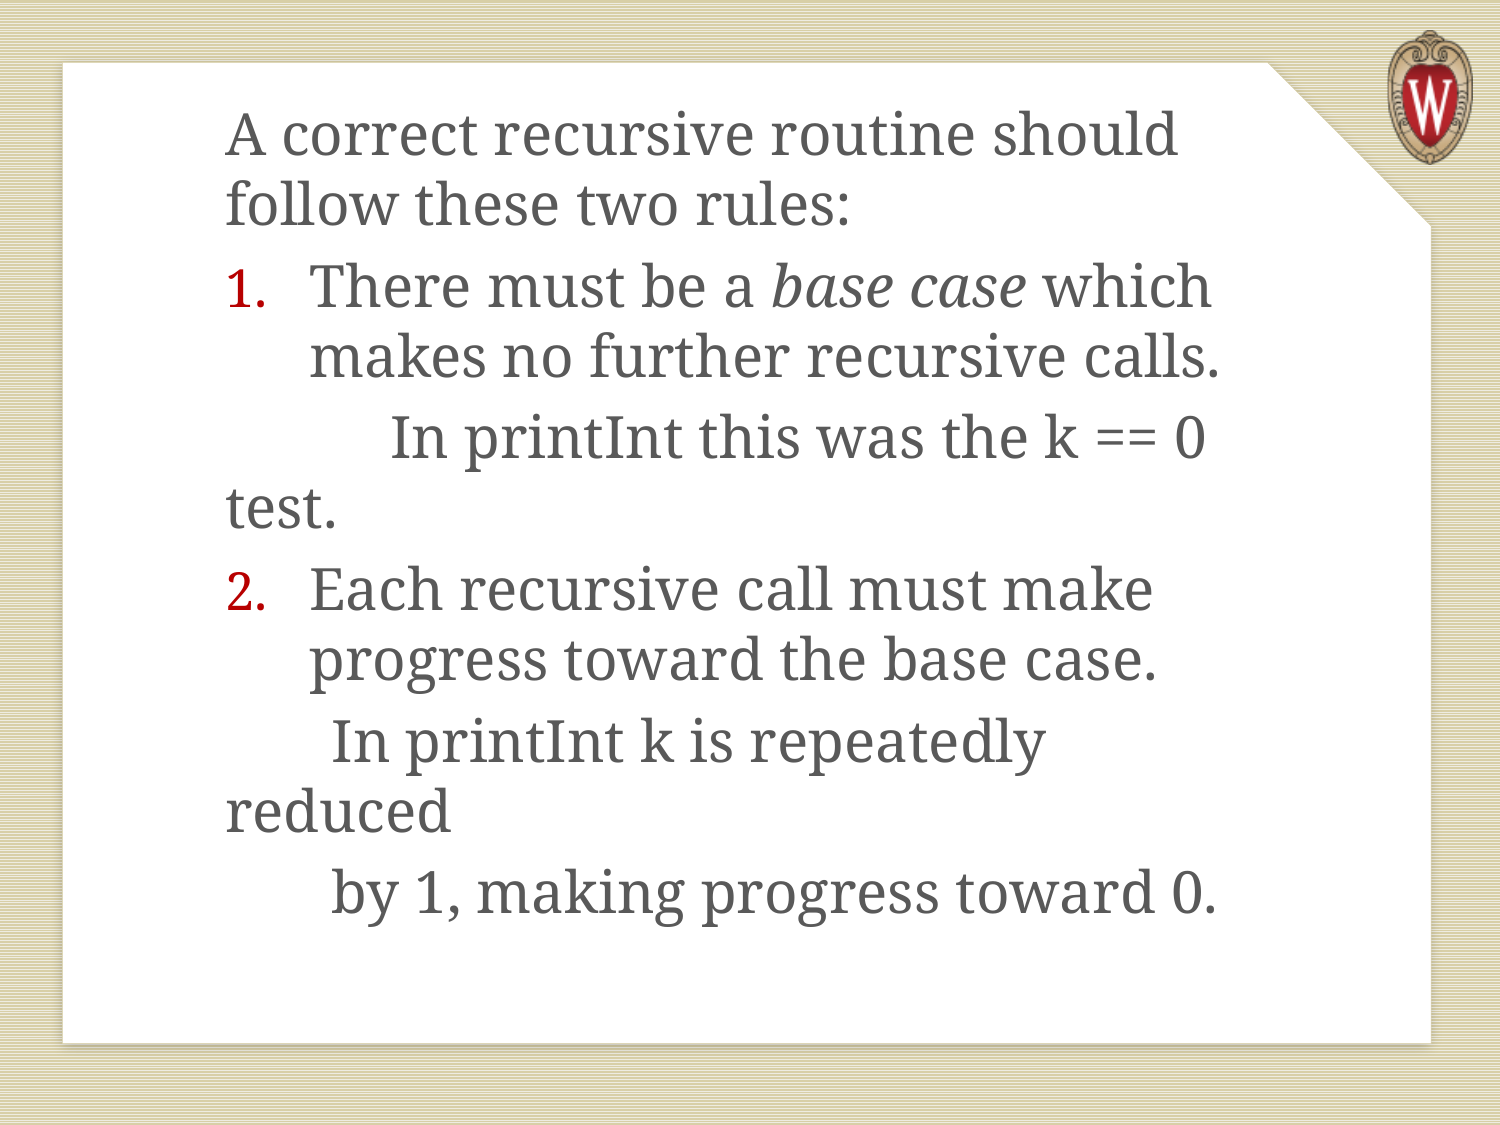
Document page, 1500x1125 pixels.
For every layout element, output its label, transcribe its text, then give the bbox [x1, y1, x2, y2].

subtitle A correct recursive routine should follow these two rules: There must be a base case which makes no further recursive calls. In printInt this was the k == 0 test. Each recursive call must make progress toward the base case. In printInt k is repeatedly reduced by 1, making progress toward 0. [225, 97, 1275, 887]
